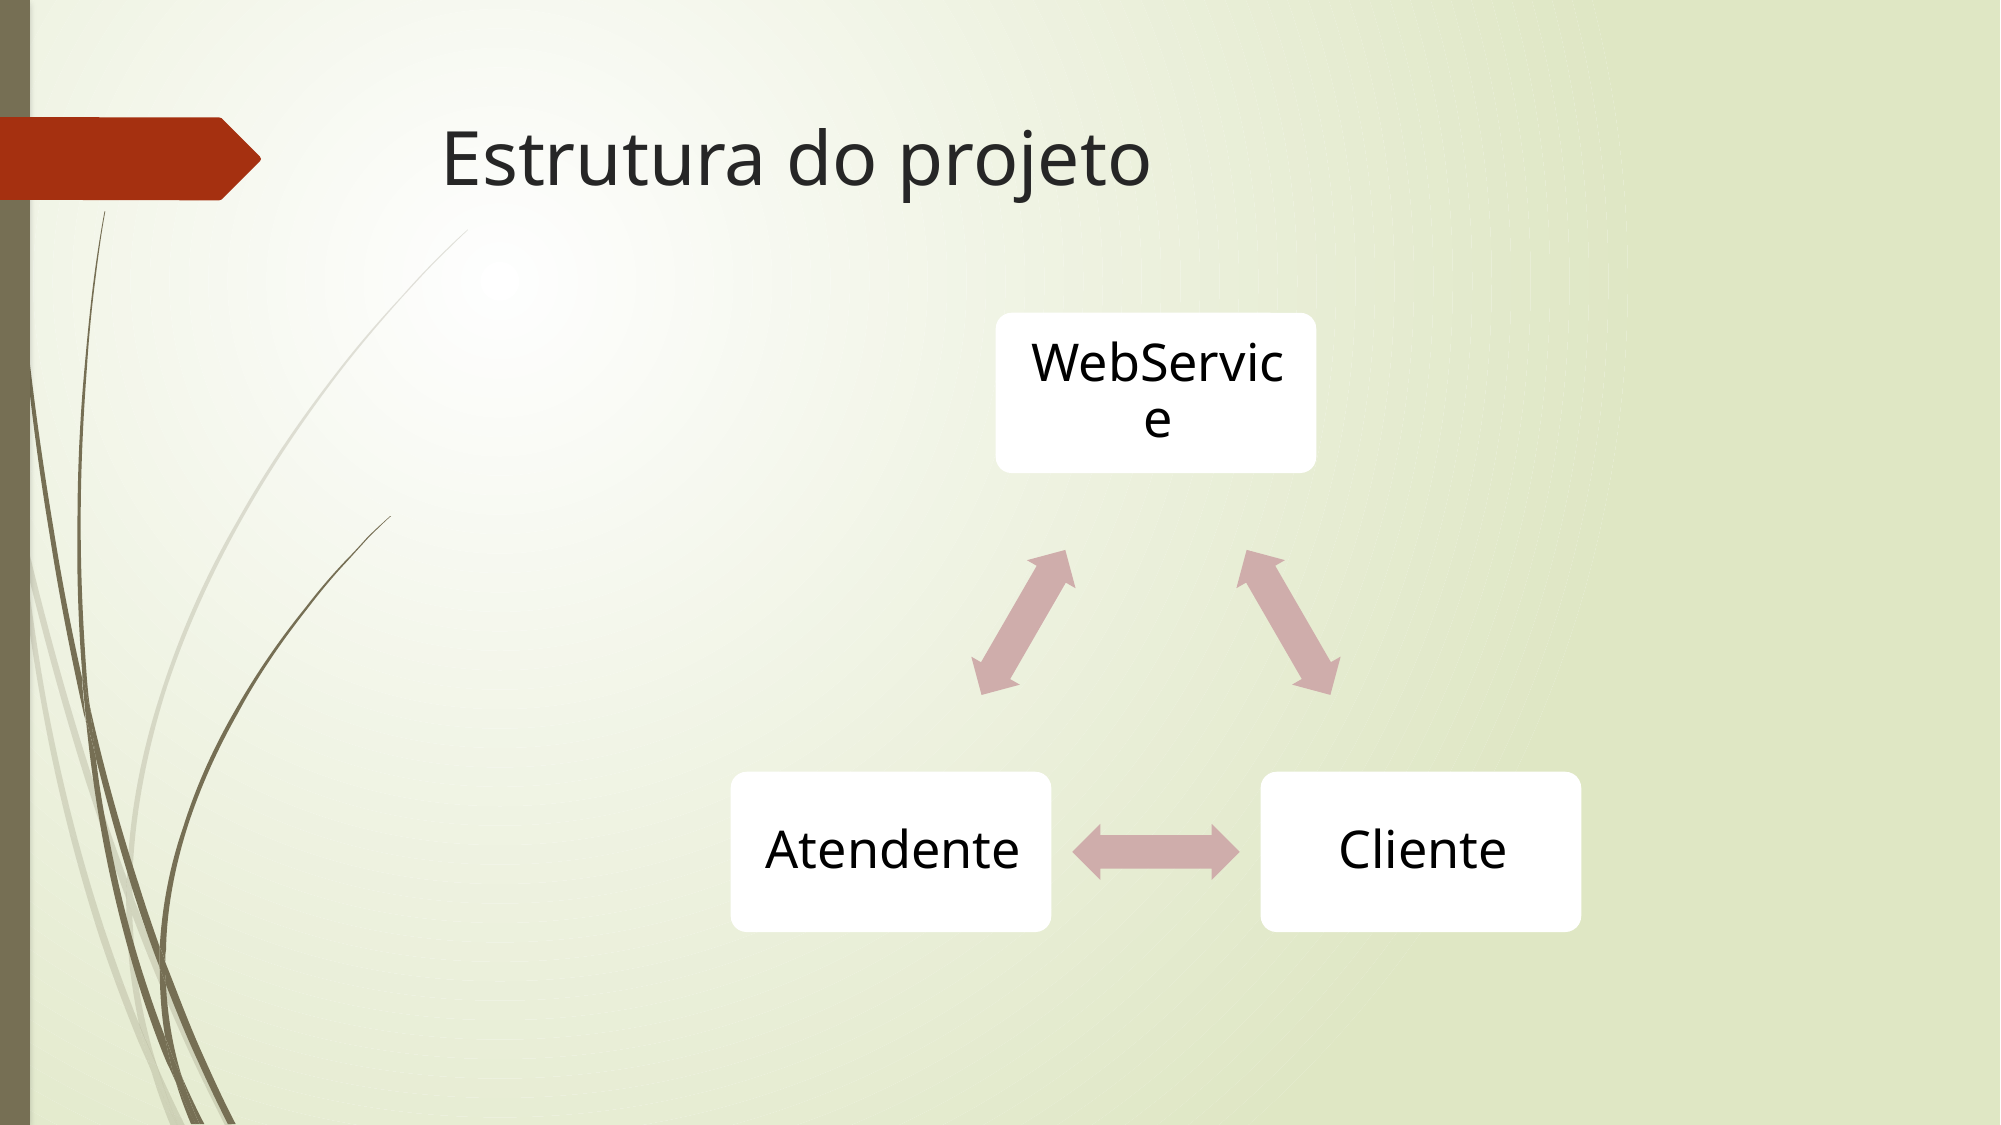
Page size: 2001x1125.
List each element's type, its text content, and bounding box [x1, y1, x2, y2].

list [424, 312, 1888, 933]
title Estrutura do projeto [425, 102, 1888, 312]
